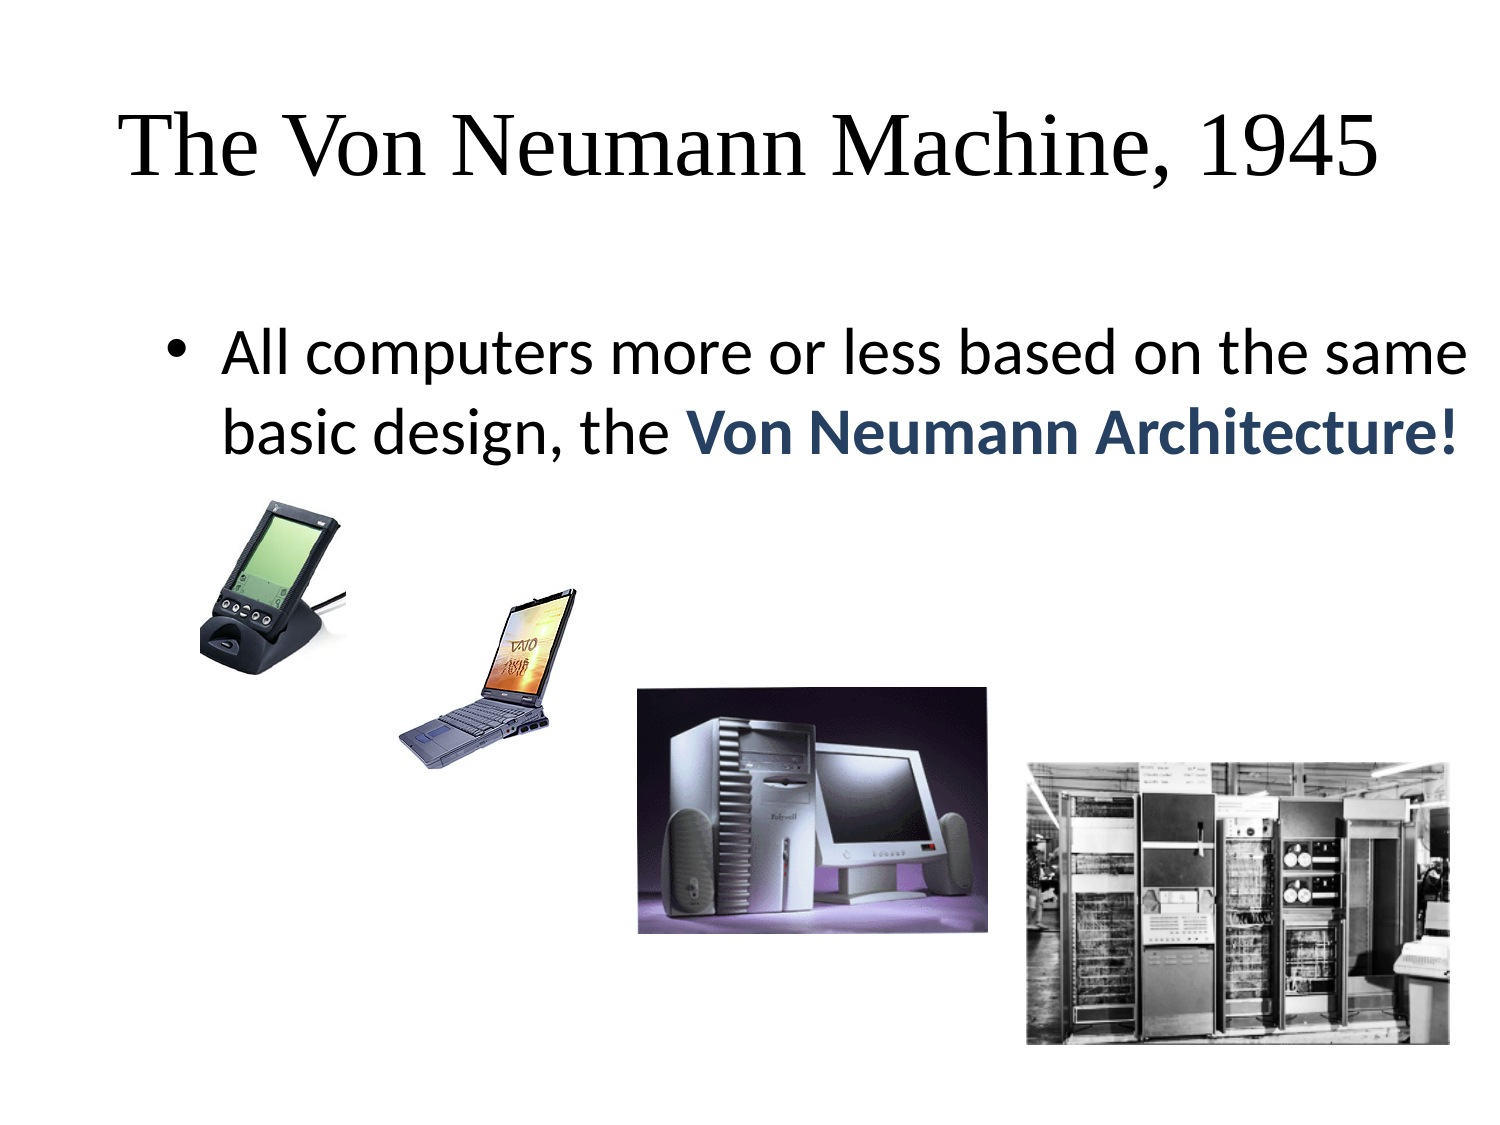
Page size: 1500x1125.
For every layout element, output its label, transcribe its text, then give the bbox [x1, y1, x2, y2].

list All computers more or less based on the same basic design, the Von Neumann Architecture! [150, 299, 1488, 488]
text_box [199, 499, 1451, 1046]
title The Von Neumann Machine, 1945 [75, 45, 1425, 233]
